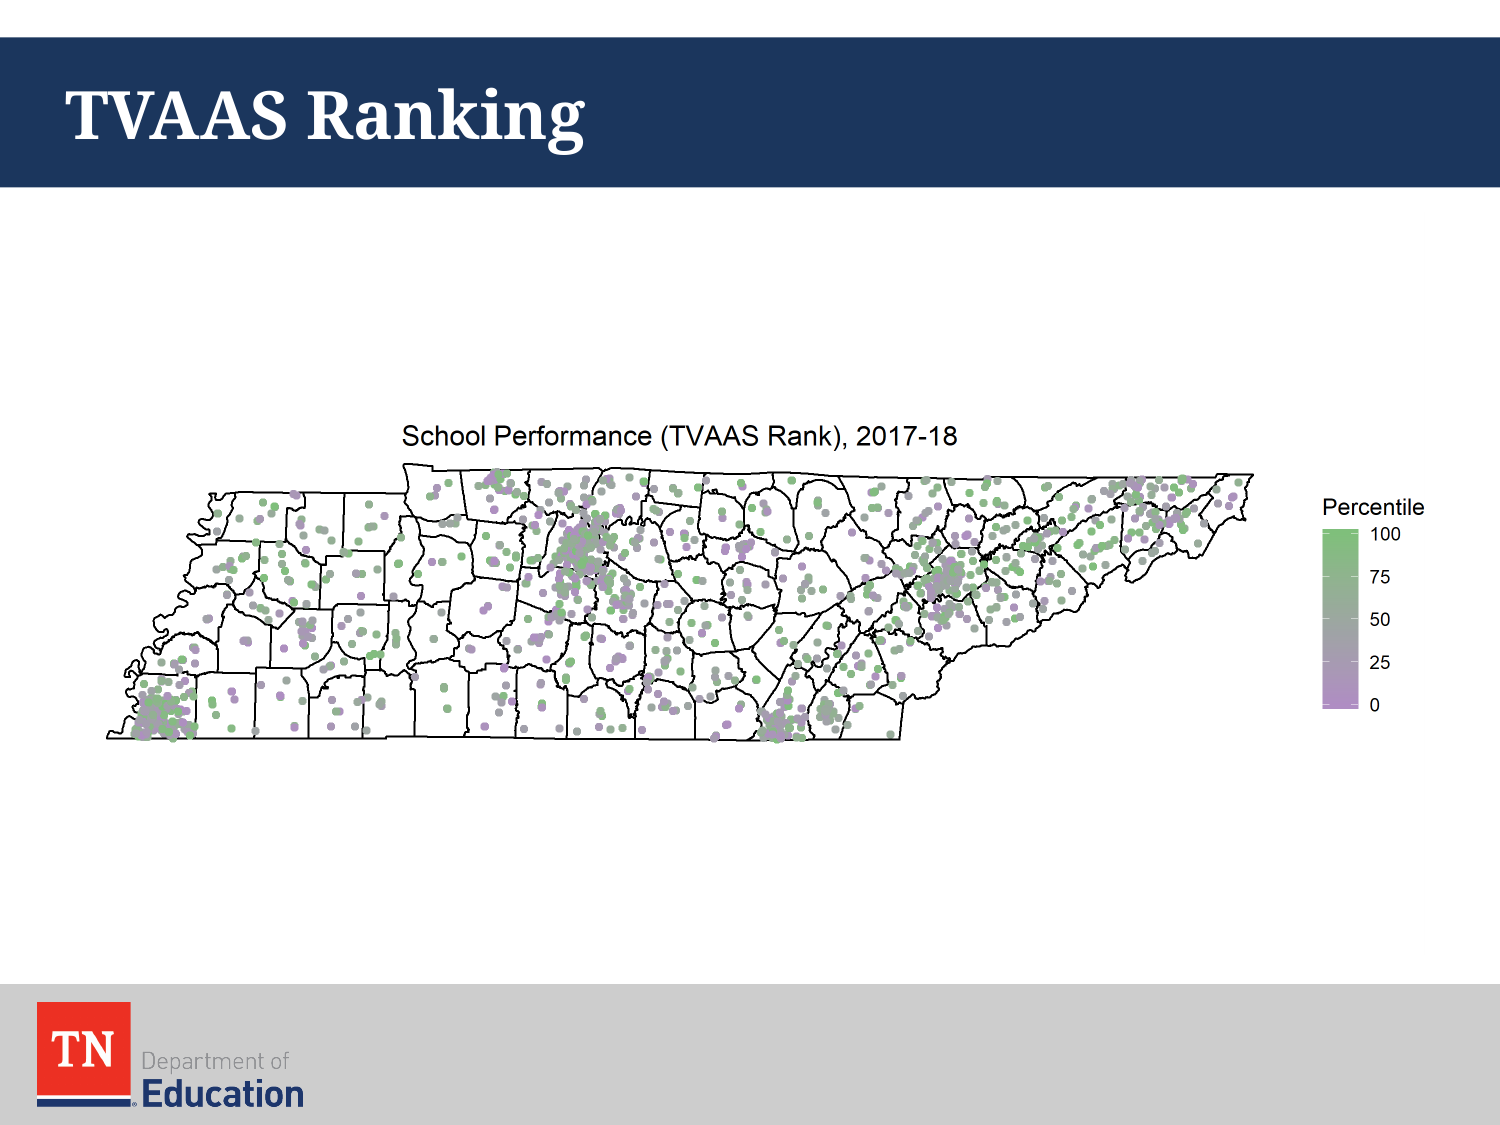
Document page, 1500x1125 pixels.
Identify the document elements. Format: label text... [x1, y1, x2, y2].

title TVAAS Ranking [50, 37, 1413, 188]
picture [37, 1002, 303, 1107]
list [49, 212, 1426, 956]
